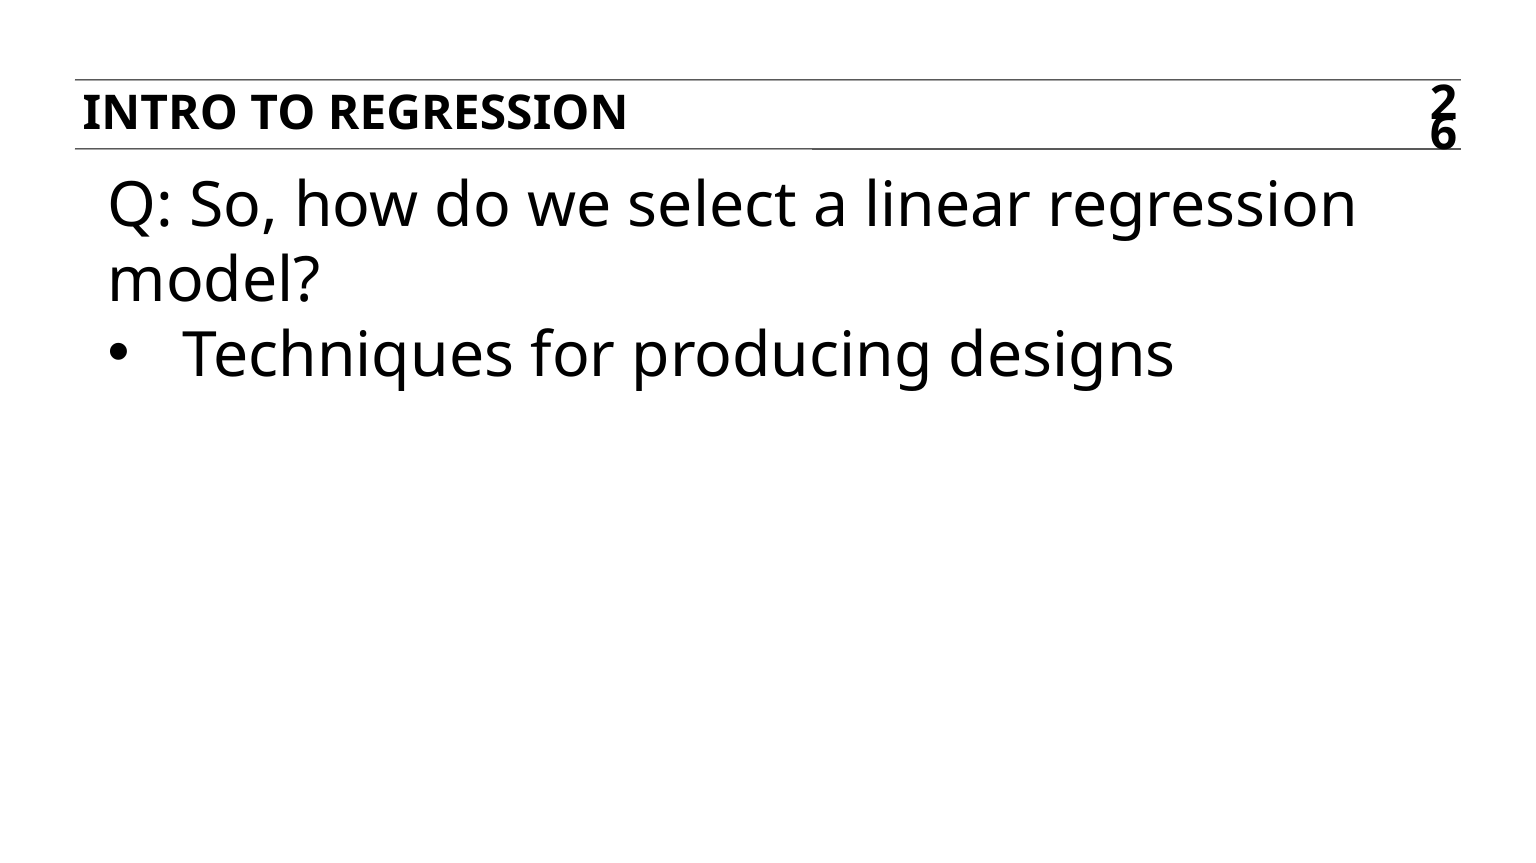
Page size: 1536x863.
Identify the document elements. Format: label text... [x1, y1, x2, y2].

slide_number 26 [1419, 86, 1461, 138]
text_box Q: So, how do we select a linear regression model? Techniques for producing designs [92, 156, 1468, 471]
list Intro to regression [67, 81, 1118, 132]
